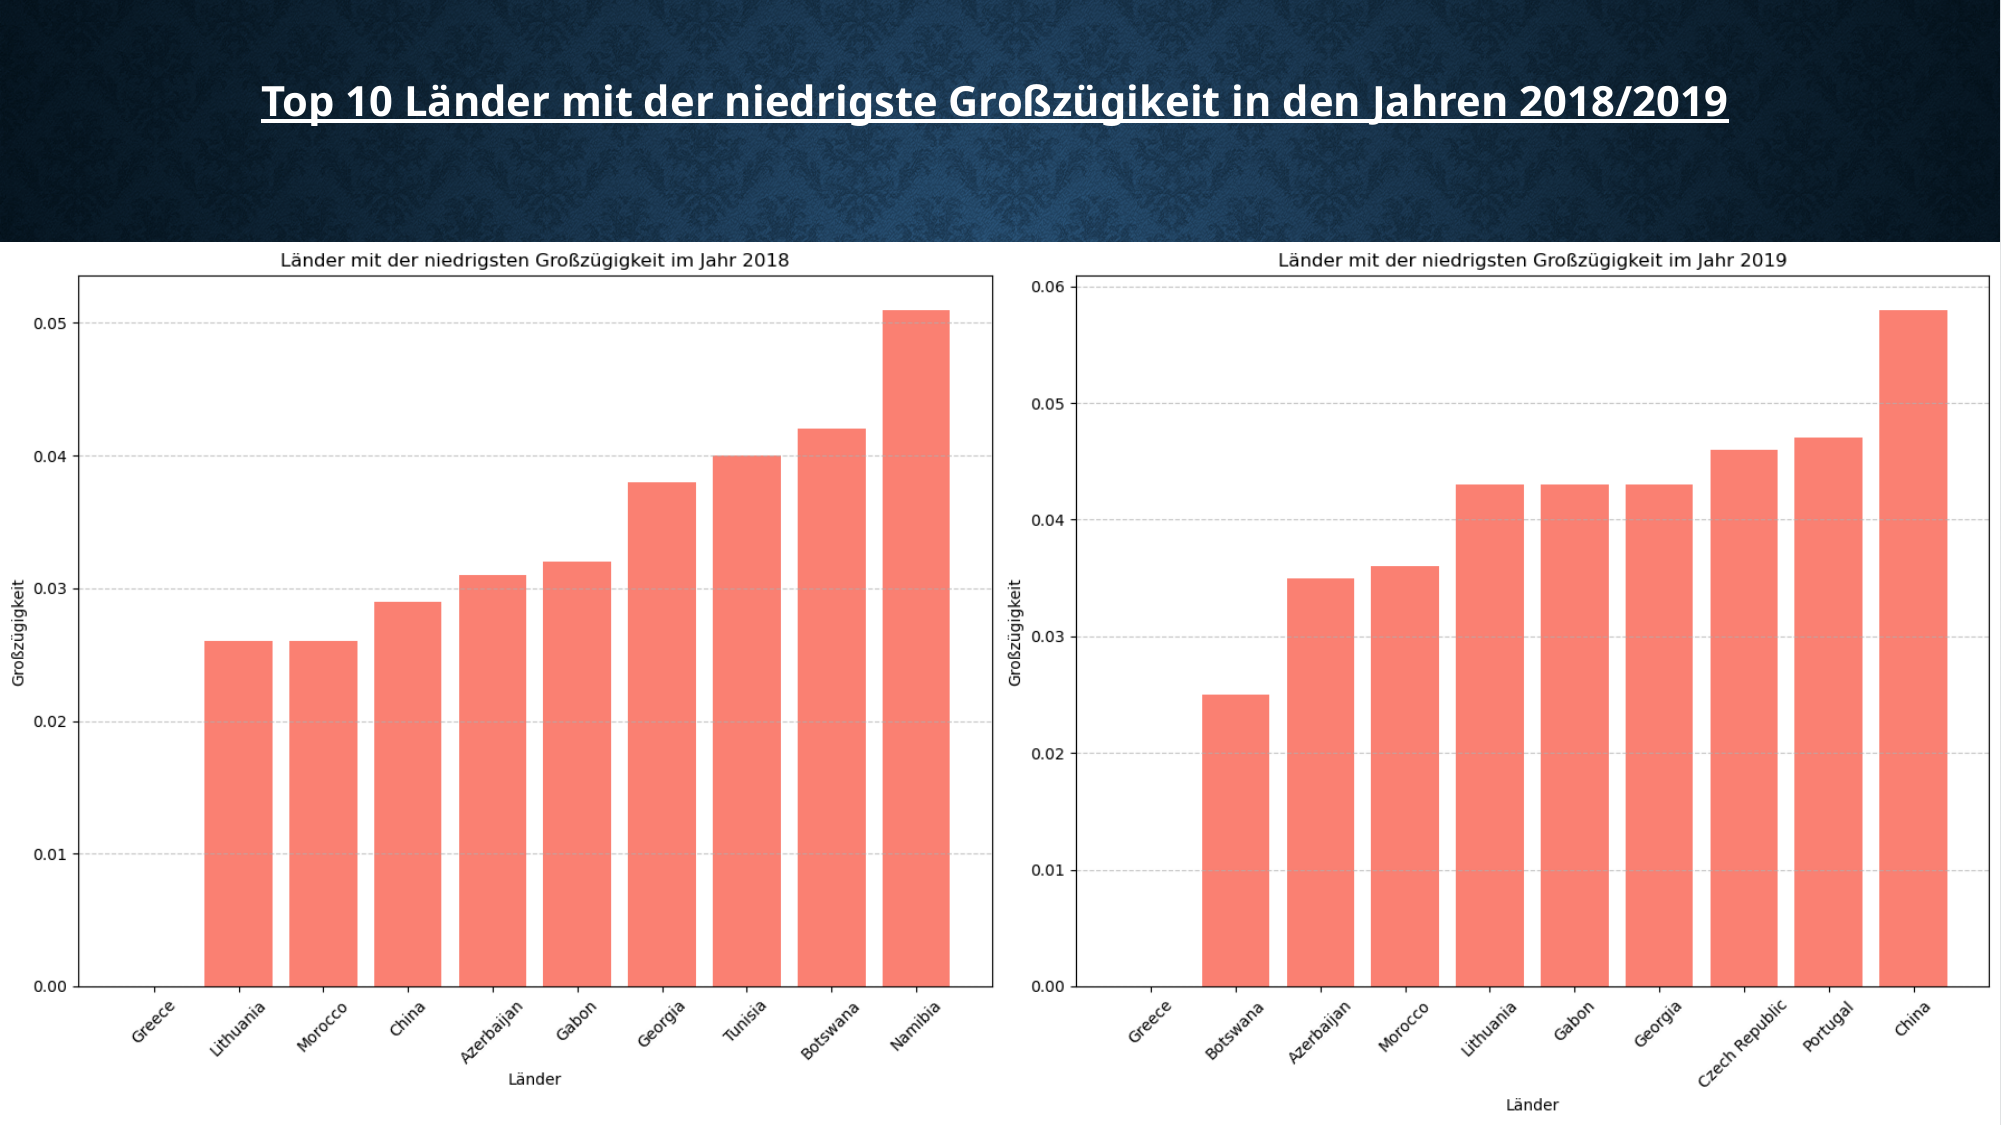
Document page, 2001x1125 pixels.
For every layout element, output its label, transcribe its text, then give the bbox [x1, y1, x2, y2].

picture [0, 241, 2000, 1125]
text_box Top 10 Länder mit der niedrigste Großzügikeit in den Jahren 2018/2019 [246, 67, 1745, 132]
